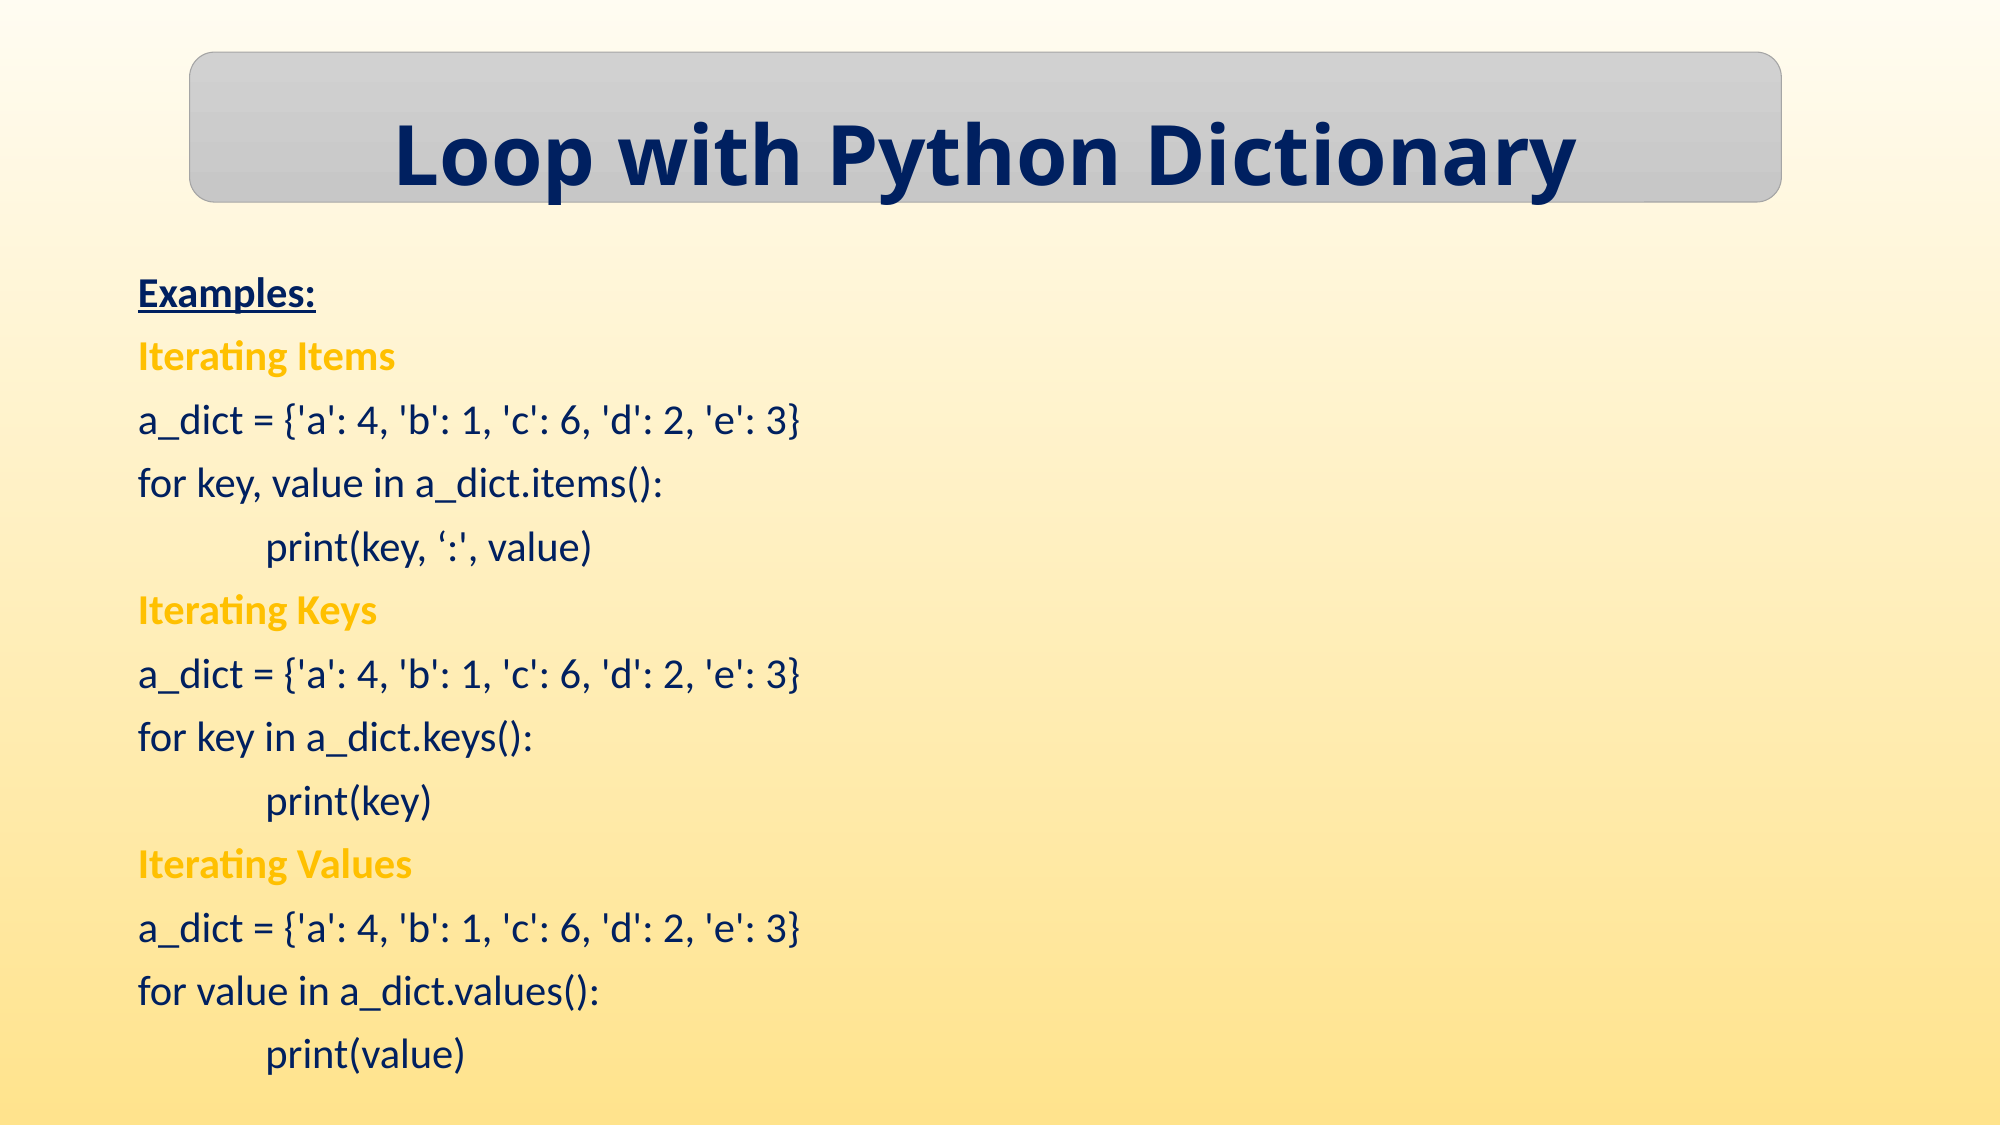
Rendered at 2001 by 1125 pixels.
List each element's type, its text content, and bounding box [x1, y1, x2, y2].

text_box Loop with Python Dictionary [189, 51, 1782, 203]
list Examples: Iterating Items a_dict = {'a': 4, 'b': 1, 'c': 6, 'd': 2, 'e': 3} for key, value in a_dict.items(): print(key, ‘:', value) Iterating Keys a_dict = {'a': 4, 'b': 1, 'c': 6, 'd': 2, 'e': 3} for key in a_dict.keys(): print(key) Iterating Values a_dict = {'a': 4, 'b': 1, 'c': 6, 'd': 2, 'e': 3} for value in a_dict.values(): print(value) [122, 263, 1848, 1090]
